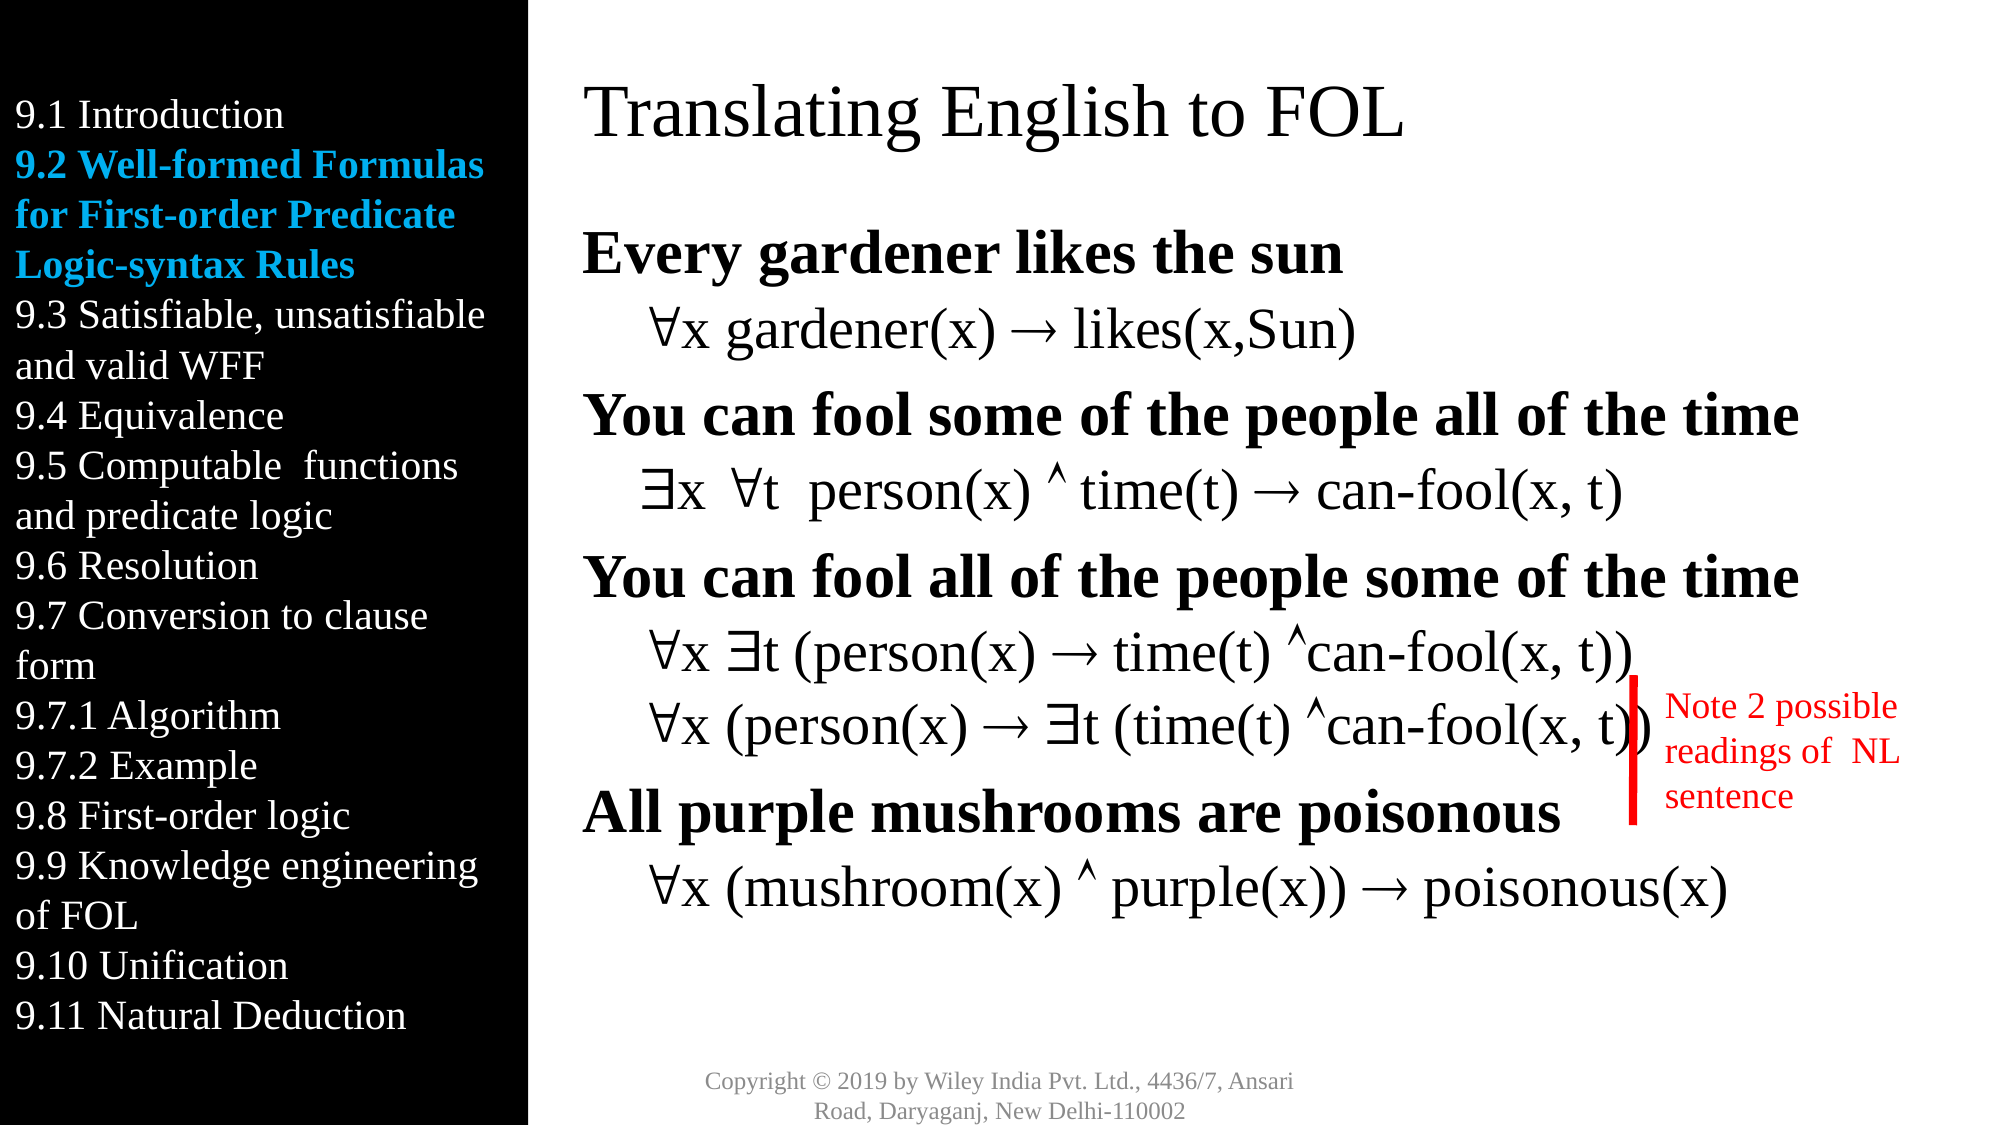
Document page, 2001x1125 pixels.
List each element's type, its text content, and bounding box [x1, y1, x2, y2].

text_box 9.1 Introduction 9.2 Well-formed Formulas for First-order Predicate Logic-syntax Rules 9.3 Satisfiable, unsatisfiable and valid WFF 9.4 Equivalence 9.5 Computable functions and predicate logic 9.6 Resolution 9.7 Conversion to clause form 9.7.1 Algorithm 9.7.2 Example 9.8 First-order logic 9.9 Knowledge engineering of FOL 9.10 Unification 9.11 Natural Deduction [0, 0, 529, 1125]
footer Copyright © 2019 by Wiley India Pvt. Ltd., 4436/7, Ansari Road, Daryaganj, New Delhi-110002 [662, 1065, 1338, 1125]
list Every gardener likes the sun x gardener(x)  likes(x,Sun) You can fool some of the people all of the time x t person(x)  time(t)  can-fool(x, t) You can fool all of the people some of the time x t (person(x)  time(t) can-fool(x, t)) x (person(x)  t (time(t) can-fool(x, t)) All purple mushrooms are poisonous x (mushroom(x)  purple(x))  poisonous(x) [567, 212, 1934, 938]
text_box Note 2 possible readings of NL sentence [1650, 673, 2000, 824]
title Translating English to FOL [568, 37, 1825, 188]
